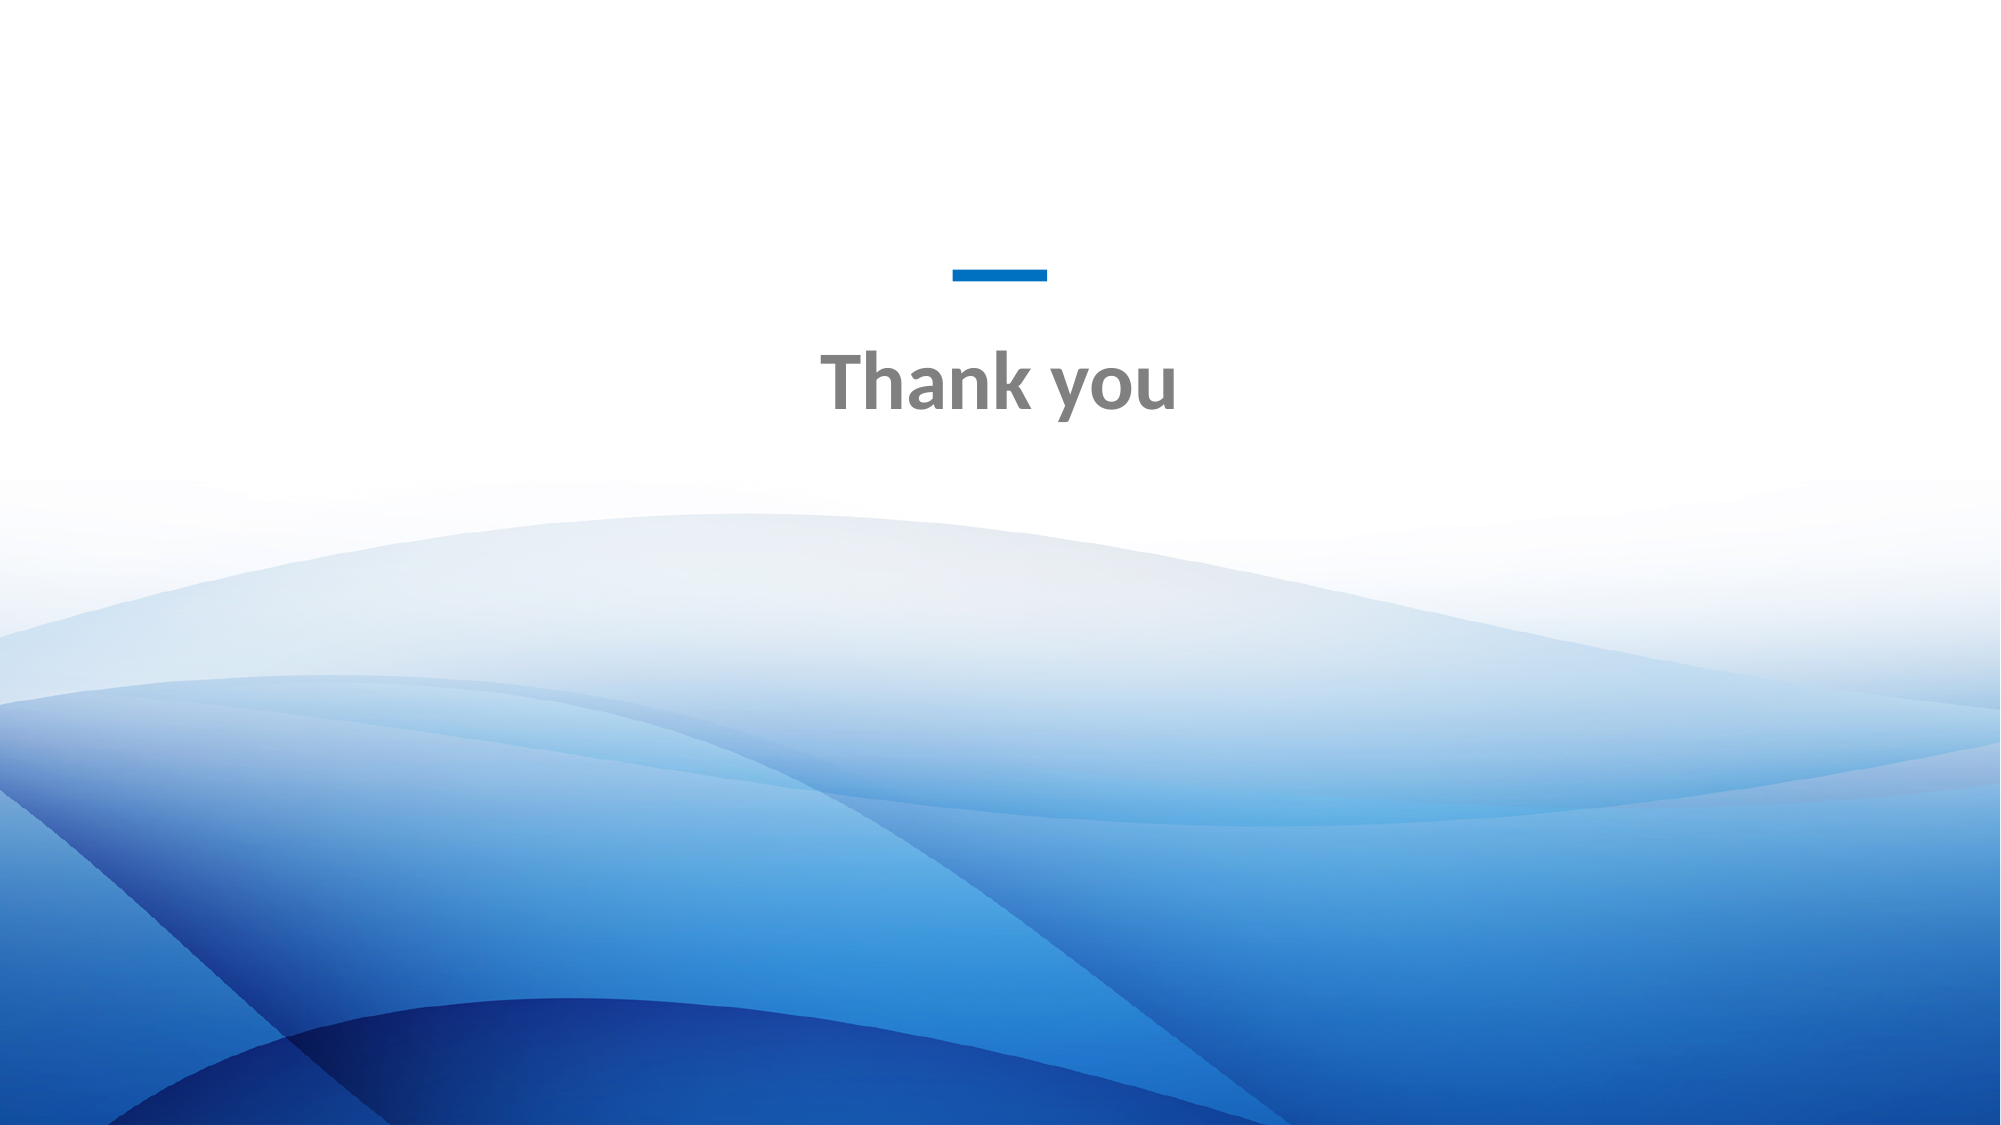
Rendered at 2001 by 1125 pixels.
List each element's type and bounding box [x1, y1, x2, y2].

text_box [261, 269, 1739, 565]
picture [0, 0, 2001, 1125]
